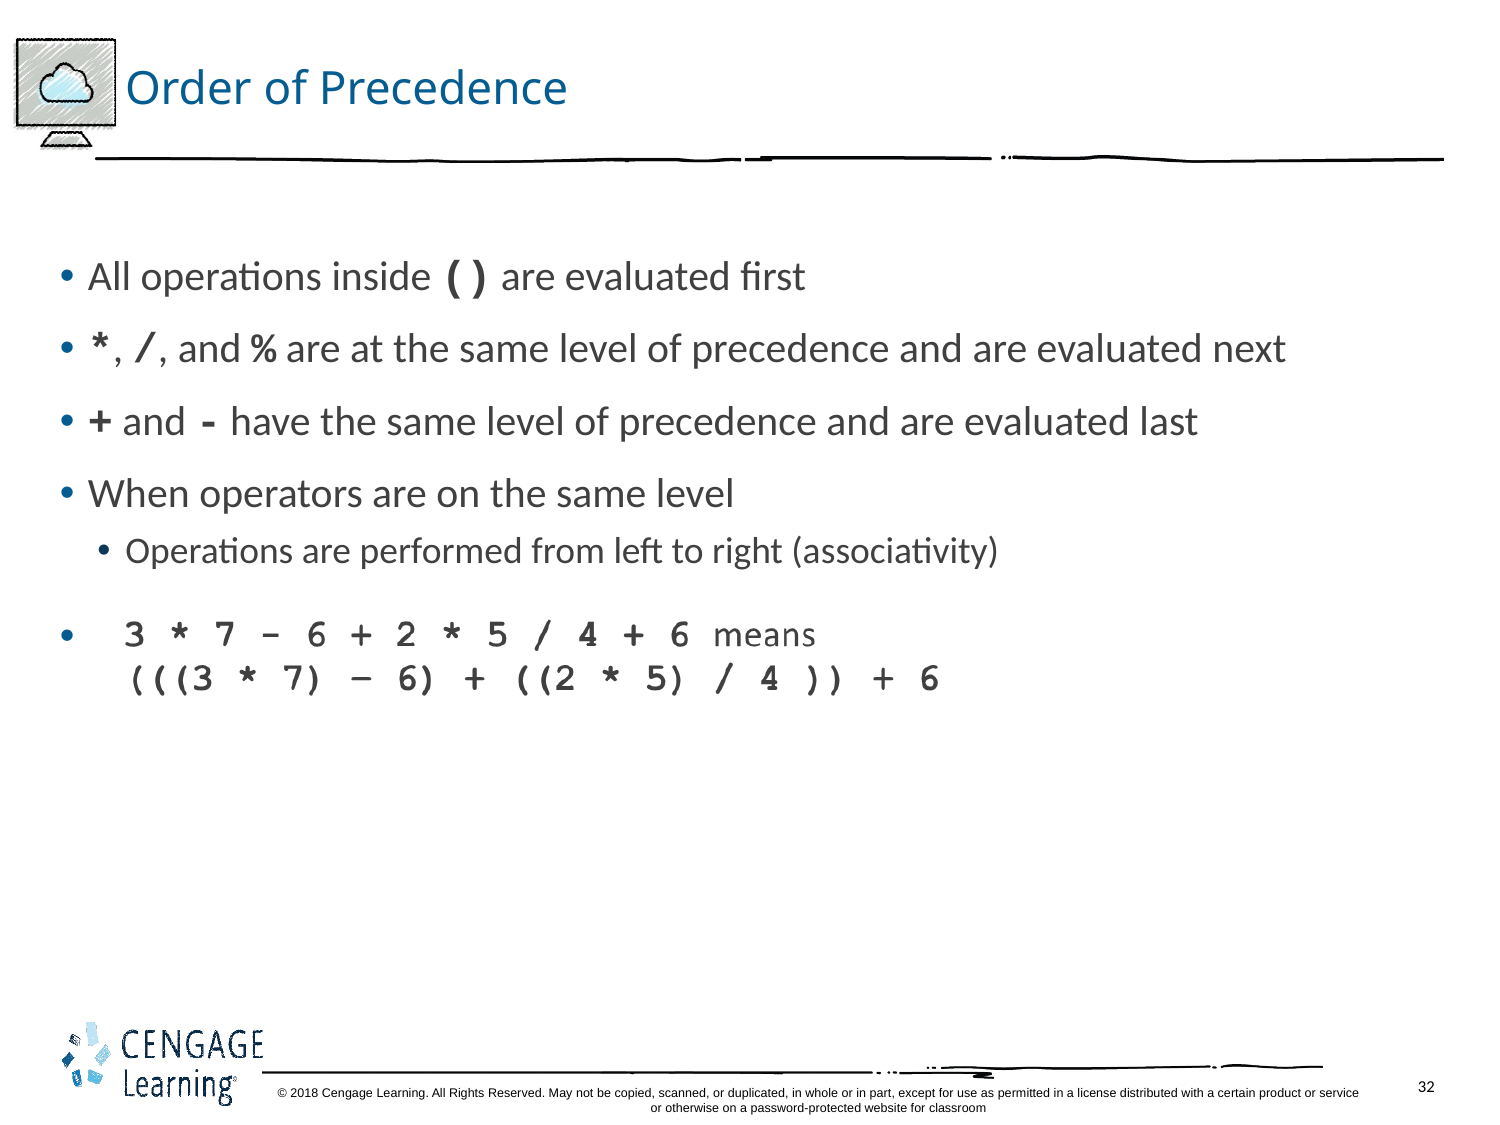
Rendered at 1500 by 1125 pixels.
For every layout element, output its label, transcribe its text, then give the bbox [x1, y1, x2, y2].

picture [62, 1022, 1323, 1106]
list [59, 612, 107, 661]
title Order of Precedence [125, 66, 1442, 116]
list All operations inside () are evaluated first *, /, and % are at the same level of precedence and are evaluated next + and - have the same level of precedence and are evaluated last When operators are on the same level Operations are performed from left to right (associativity) [59, 252, 1441, 576]
picture [13, 36, 117, 151]
picture [95, 155, 1444, 163]
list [112, 599, 962, 725]
